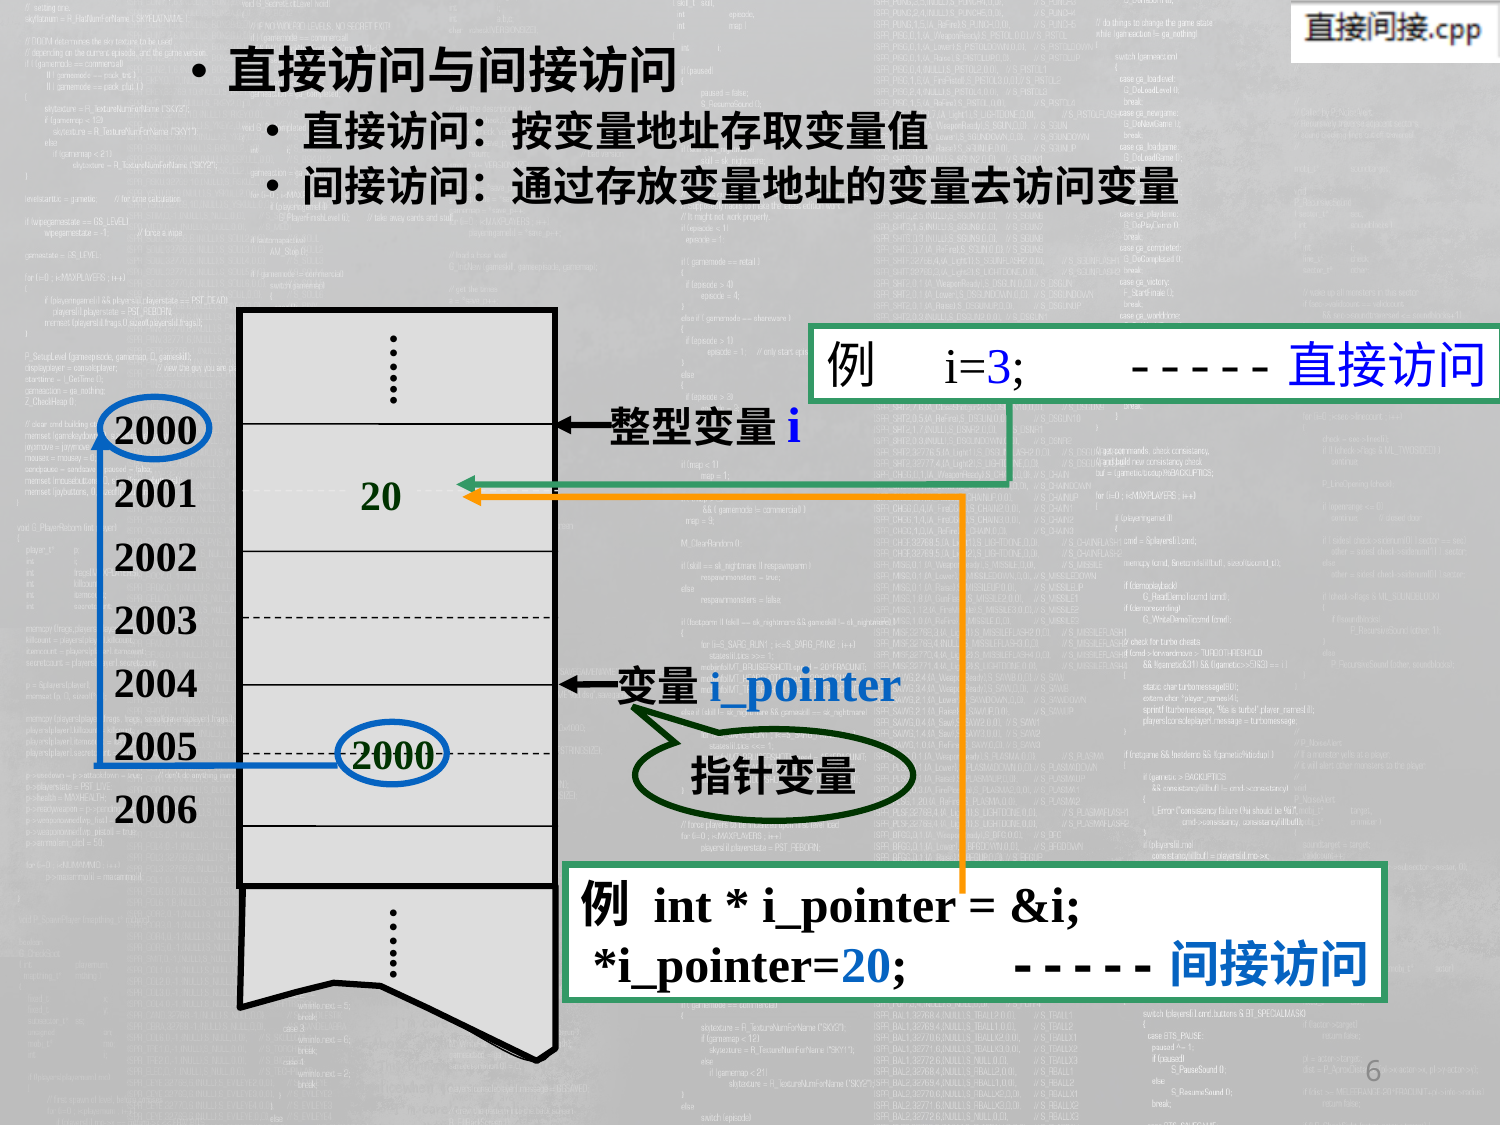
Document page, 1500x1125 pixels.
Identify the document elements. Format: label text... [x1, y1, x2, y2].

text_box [99, 309, 912, 1069]
slide_number 6 [1059, 1042, 1397, 1103]
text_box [456, 403, 1010, 485]
text_box 例 i=3; -----直接访问 [912, 325, 1500, 402]
list 直接访问与间接访问 直接访问：按变量地址存取变量值 间接访问：通过存放变量地址的变量去访问变量 [100, 38, 1500, 284]
text_box [93, 433, 99, 444]
picture [1291, 0, 1500, 63]
text_box 例 int * i_pointer = &i; *i_pointer=20; -----间接访问 [912, 864, 1385, 1000]
